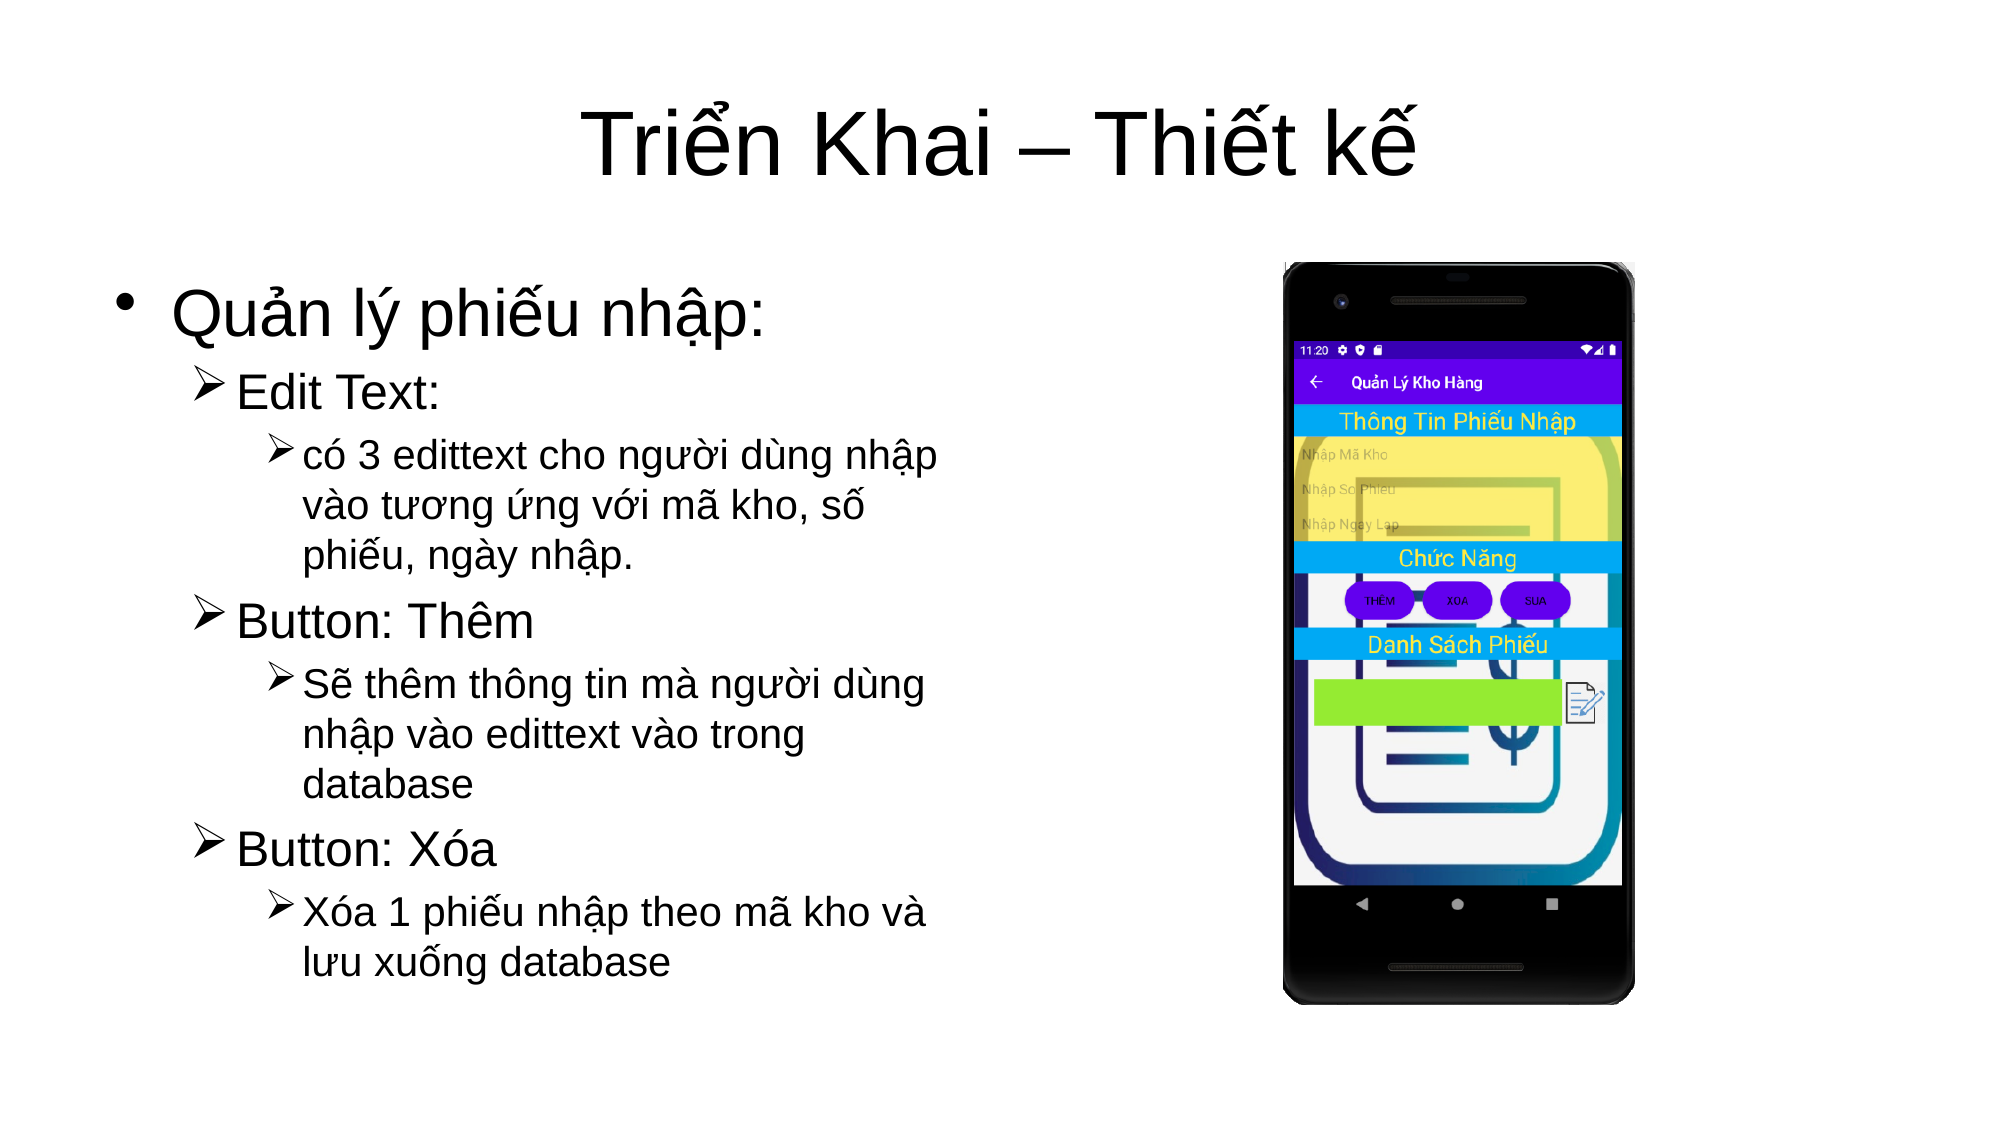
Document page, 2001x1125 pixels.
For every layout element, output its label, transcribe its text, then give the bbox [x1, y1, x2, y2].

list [1283, 262, 1635, 1005]
title Triển Khai – Thiết kế [99, 44, 1901, 233]
list Quản lý phiếu nhập: Edit Text: có 3 edittext cho người dùng nhập vào tương ứng với mã kho, số phiếu, ngày nhập. Button: Thêm Sẽ thêm thông tin mà người dùng nhập vào edittext vào trong database Button: Xóa Xóa 1 phiếu nhập theo mã kho và lưu xuống database [99, 262, 983, 1006]
